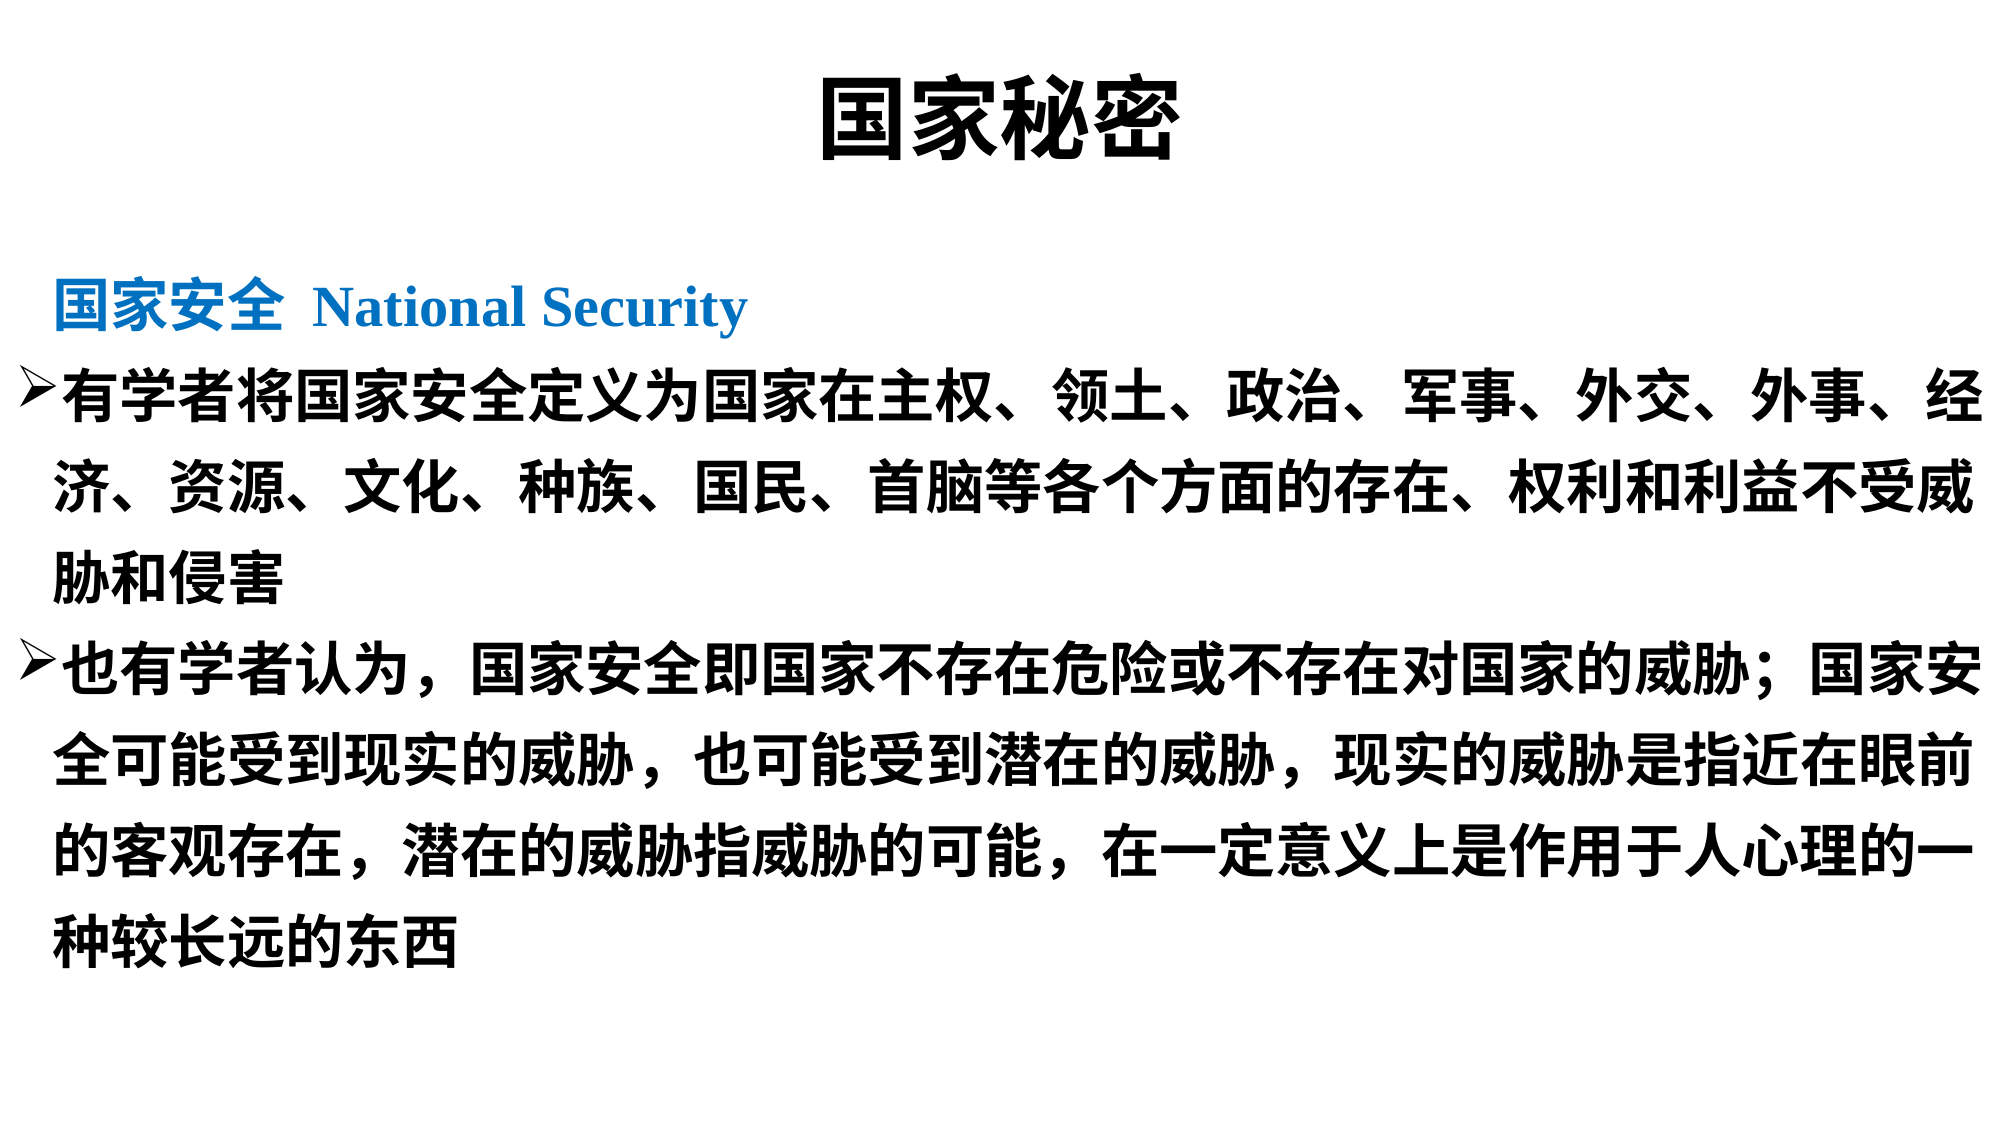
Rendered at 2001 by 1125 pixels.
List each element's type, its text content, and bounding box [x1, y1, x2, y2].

list 国家安全 National Security 有学者将国家安全定义为国家在主权、领土、政治、军事、外交、外事、经济、资源、文化、种族、国民、首脑等各个方面的存在、权利和利益不受威胁和侵害 也有学者认为，国家安全即国家不存在危险或不存在对国家的威胁；国家安全可能受到现实的威胁，也可能受到潜在的威胁，现实的威胁是指近在眼前的客观存在，潜在的威胁指威胁的可能，在一定意义上是作用于人心理的一种较长远的东西 [0, 225, 2000, 1000]
title 国家秘密 [137, 14, 1863, 232]
